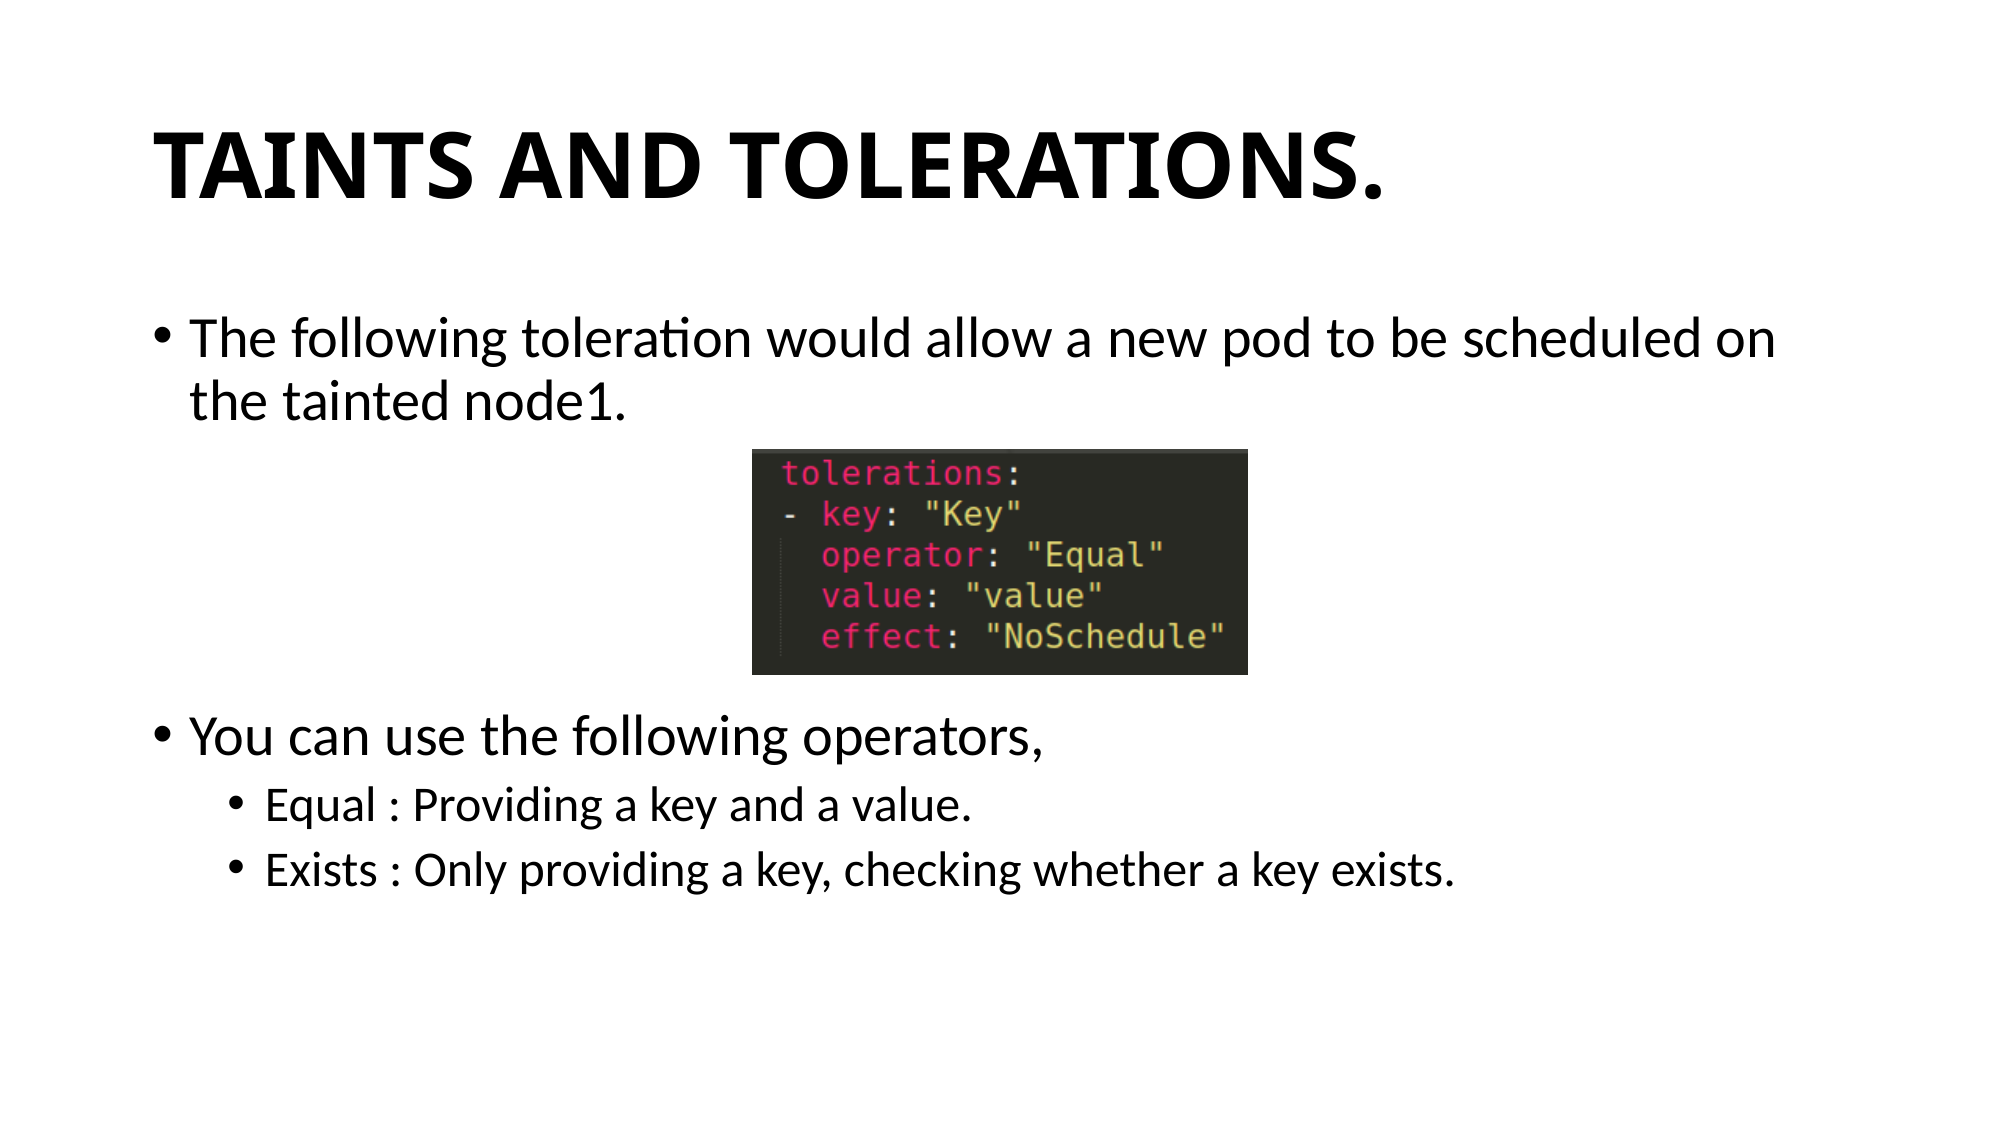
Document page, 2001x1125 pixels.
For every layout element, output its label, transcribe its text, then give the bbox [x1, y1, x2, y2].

picture [752, 449, 1248, 675]
title TAINTS AND TOLERATIONS. [137, 59, 1863, 278]
list The following toleration would allow a new pod to be scheduled on the tainted node1. You can use the following operators, Equal : Providing a key and a value. Exists : Only providing a key, checking whether a key exists. [137, 299, 1863, 1014]
